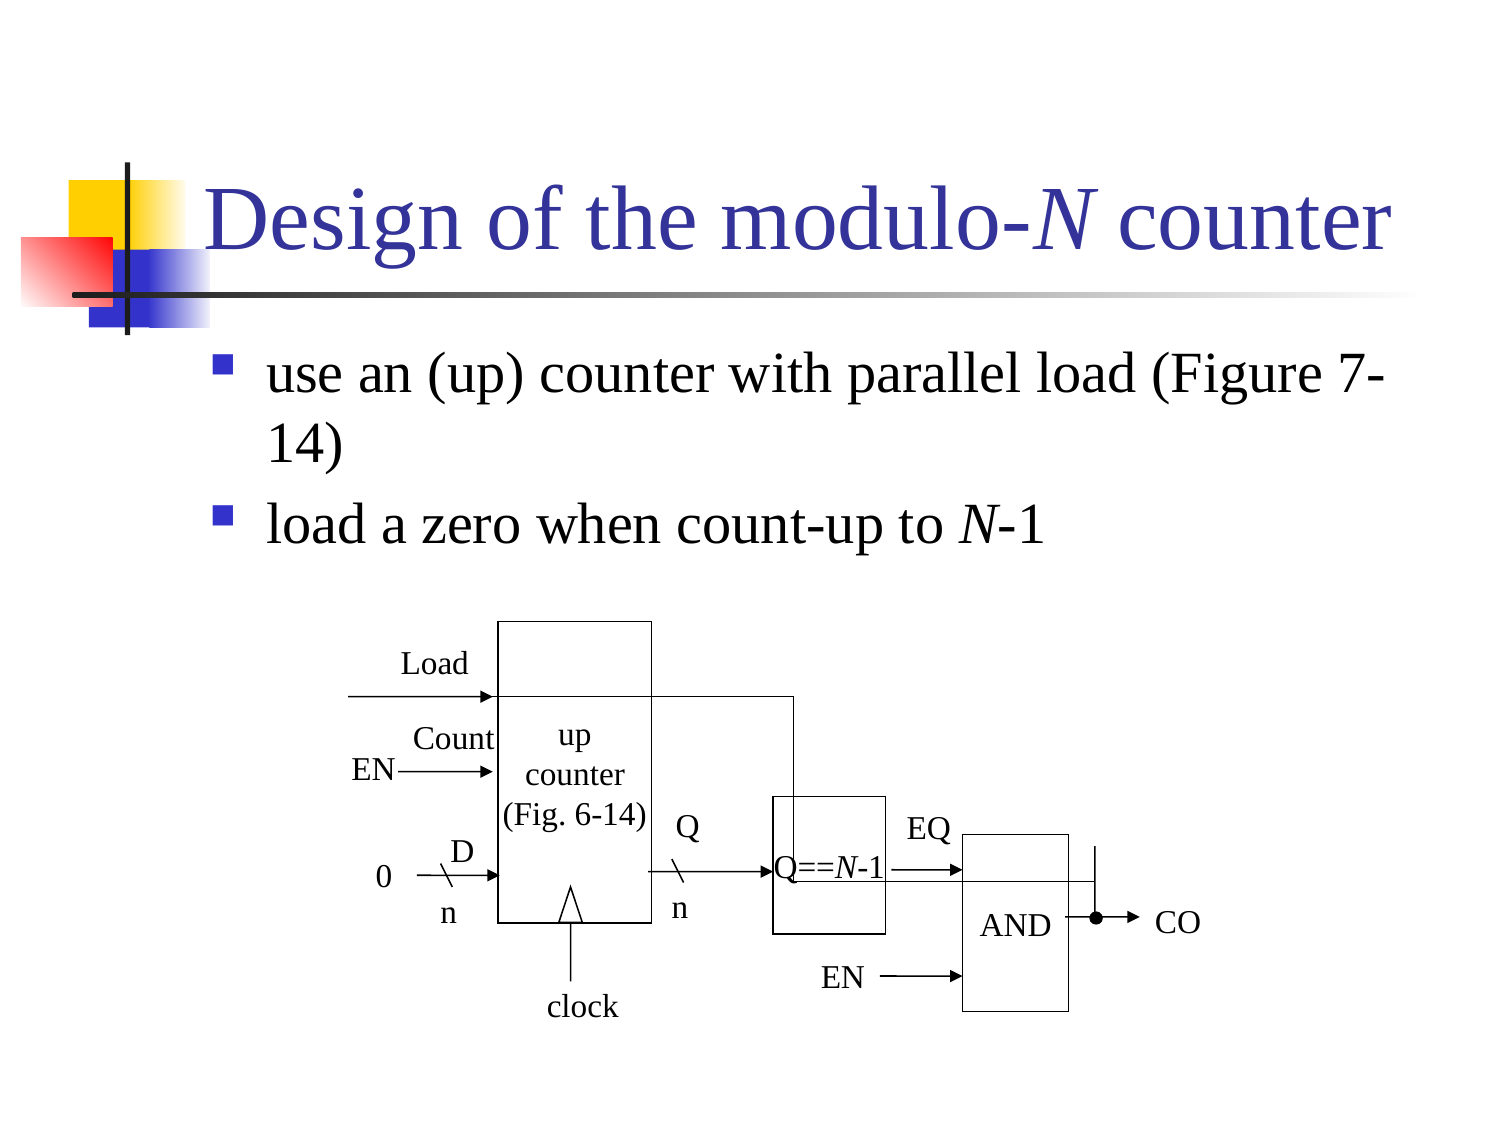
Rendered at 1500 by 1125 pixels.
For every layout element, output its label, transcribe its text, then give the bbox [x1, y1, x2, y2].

list use an (up) counter with parallel load (Figure 7-14) load a zero when count-up to N-1 [194, 326, 1470, 551]
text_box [336, 621, 1217, 1033]
title Design of the modulo-N counter [188, 35, 1468, 275]
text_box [524, 412, 976, 619]
